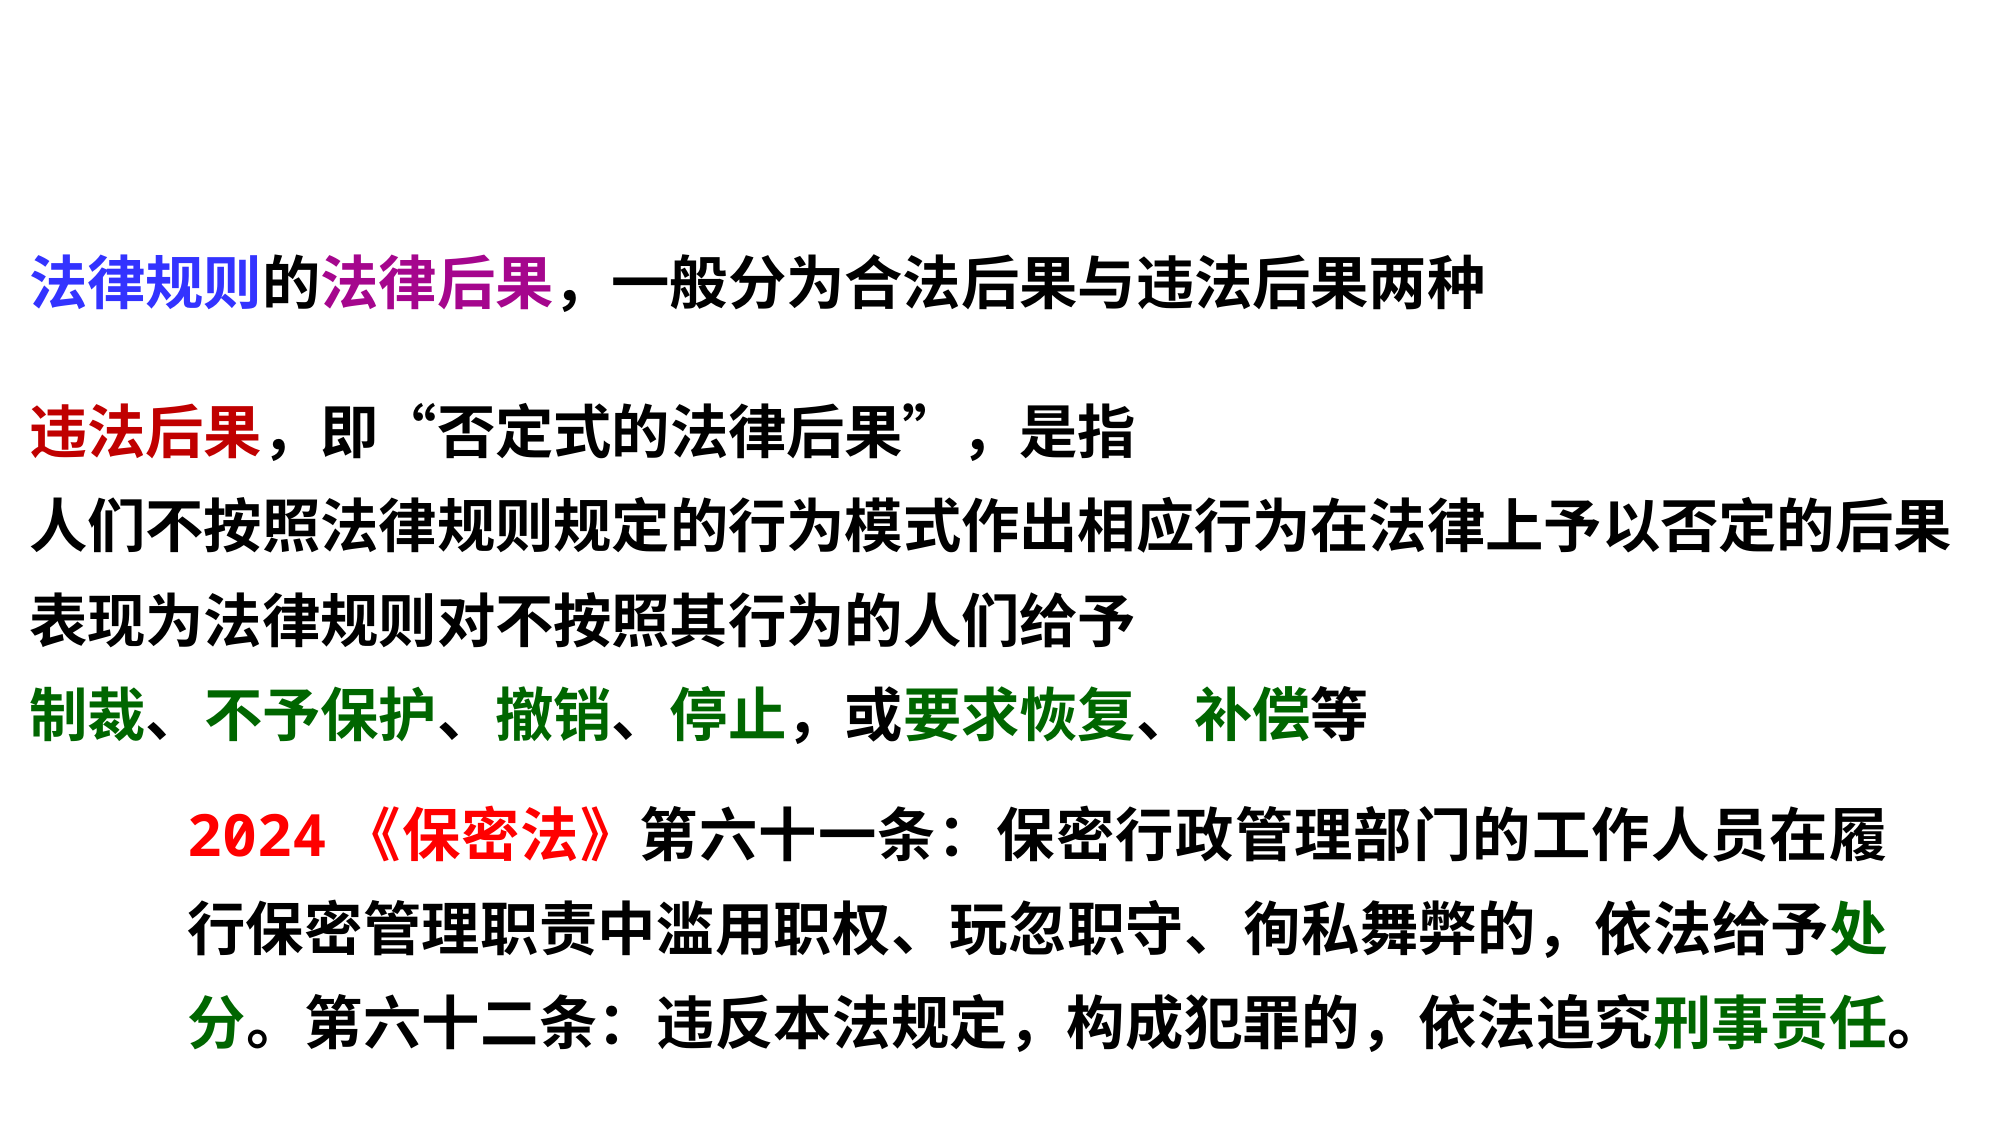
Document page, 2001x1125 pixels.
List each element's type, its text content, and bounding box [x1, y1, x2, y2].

text_box 2024《保密法》第六十一条：保密行政管理部门的工作人员在履行保密管理职责中滥用职权、玩忽职守、徇私舞弊的，依法给予处分。第六十二条：违反本法规定，构成犯罪的，依法追究刑事责任。 [172, 765, 1903, 1097]
list 法律规则的法律后果，一般分为合法后果与违法后果两种 违法后果，即“否定式的法律后果”，是指 人们不按照法律规则规定的行为模式作出相应行为在法律上予以否定的后果 表现为法律规则对不按照其行为的人们给予 制裁、不予保护、撤销、停止，或要求恢复、补偿等 [14, 214, 2000, 1125]
